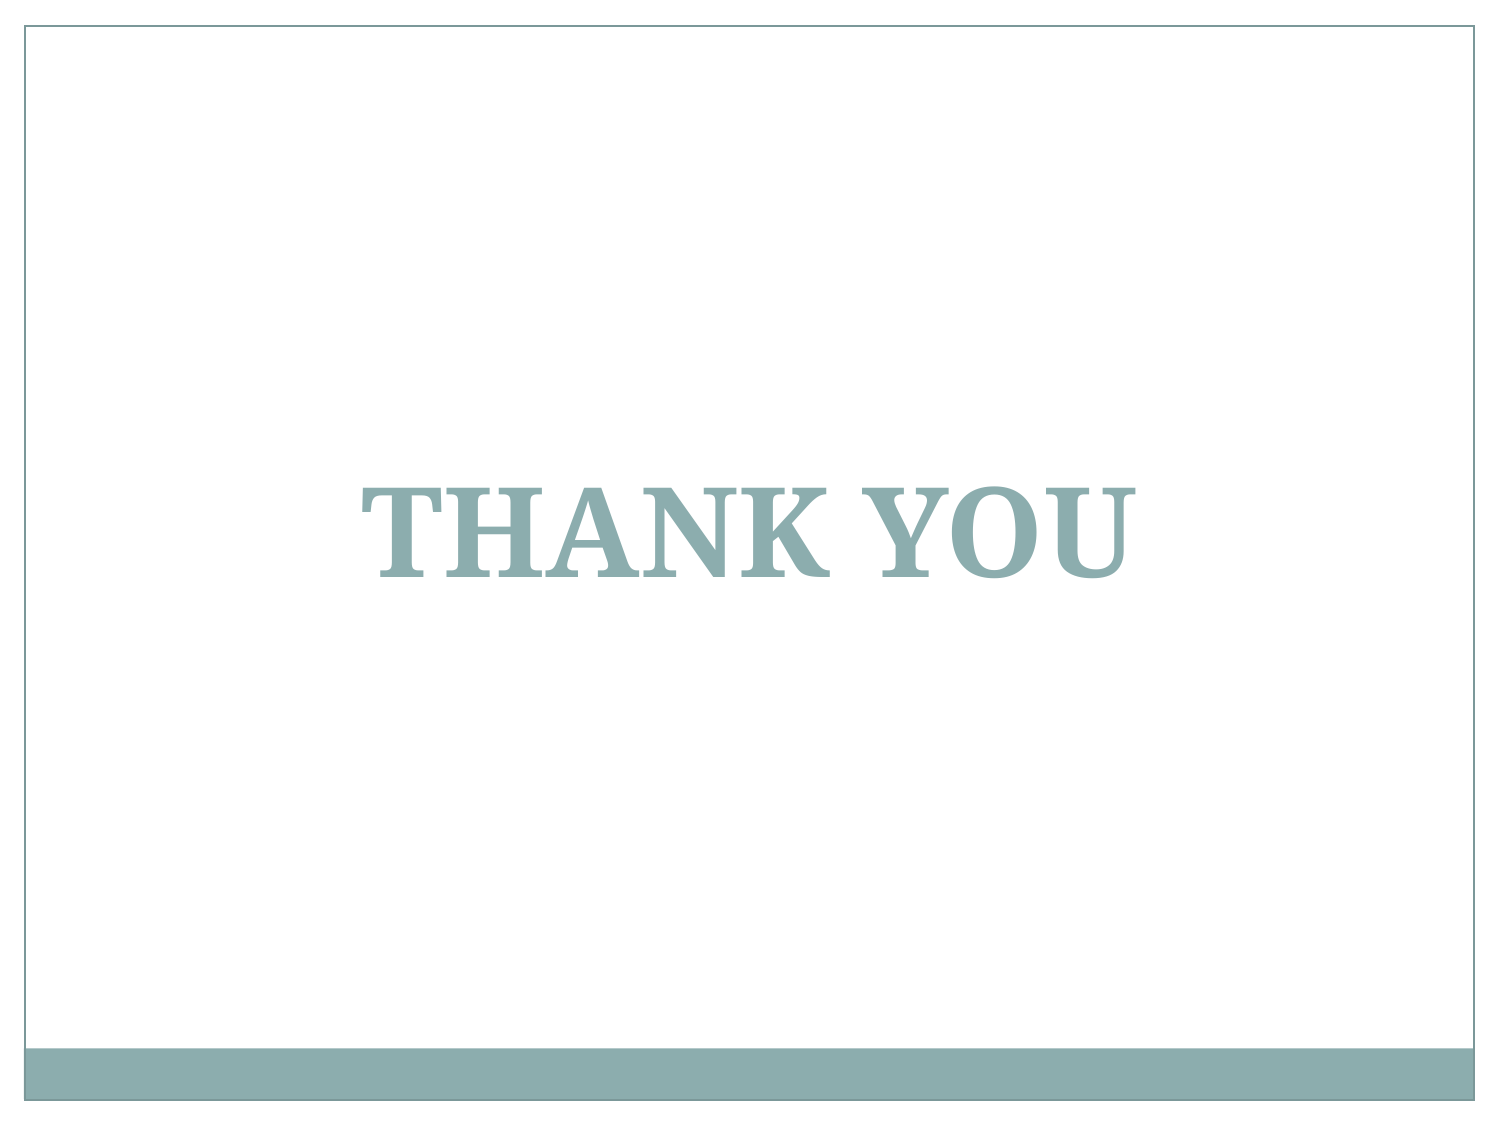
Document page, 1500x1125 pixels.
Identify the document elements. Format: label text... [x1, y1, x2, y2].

text_box THANK YOU [24, 445, 1475, 611]
